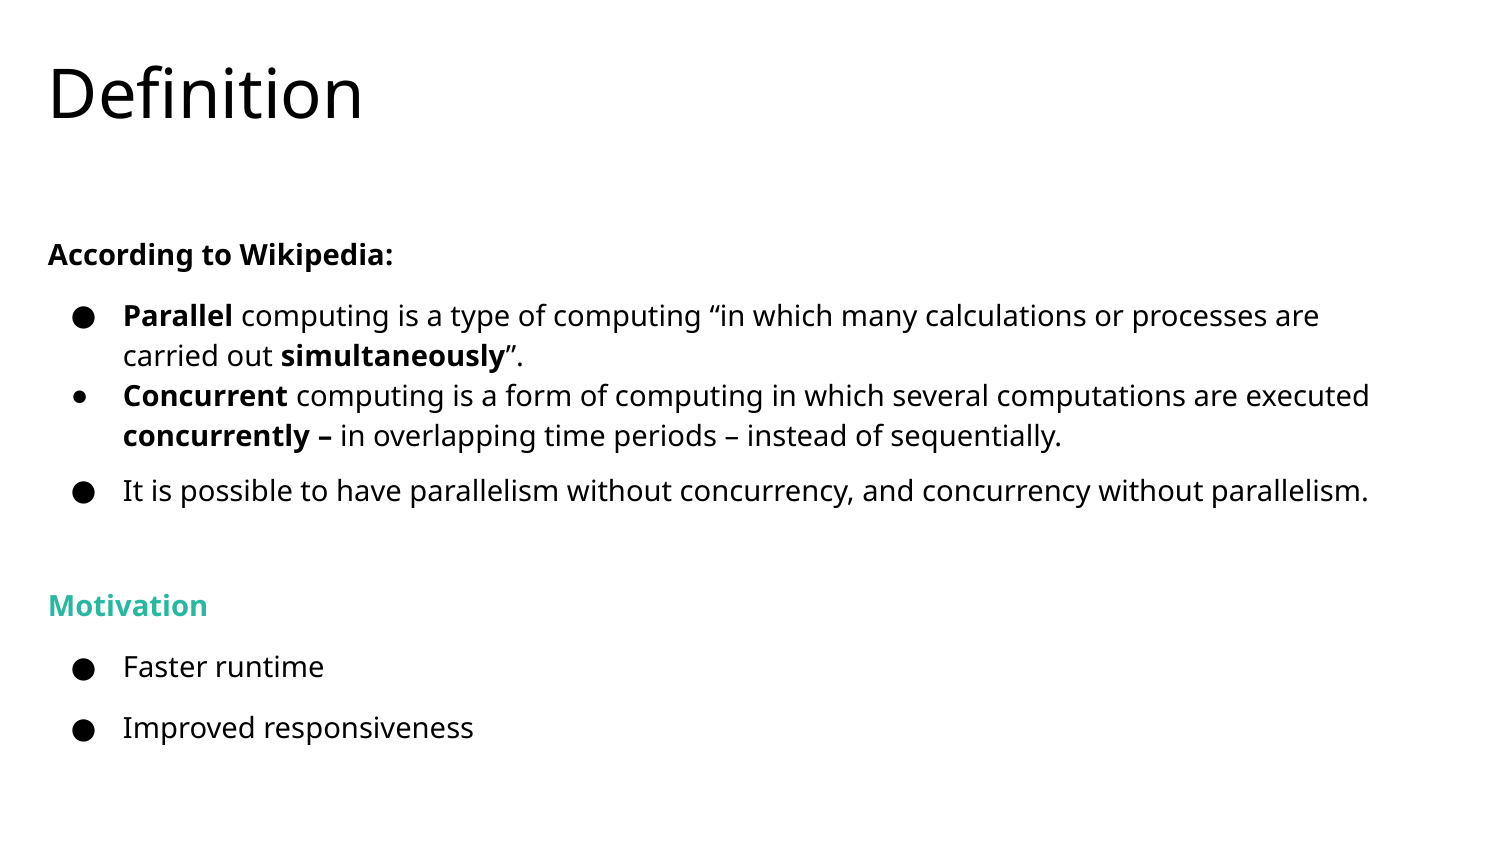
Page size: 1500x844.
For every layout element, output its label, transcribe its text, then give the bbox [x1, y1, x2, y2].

title Definition [48, 48, 1443, 123]
list According to Wikipedia: Parallel computing is a type of computing “in which many calculations or processes are carried out simultaneously”. Concurrent computing is a form of computing in which several computations are executed concurrently – in overlapping time periods – instead of sequentially. It is possible to have parallelism without concurrency, and concurrency without parallelism. Motivation Faster runtime Improved responsiveness [48, 218, 1430, 805]
